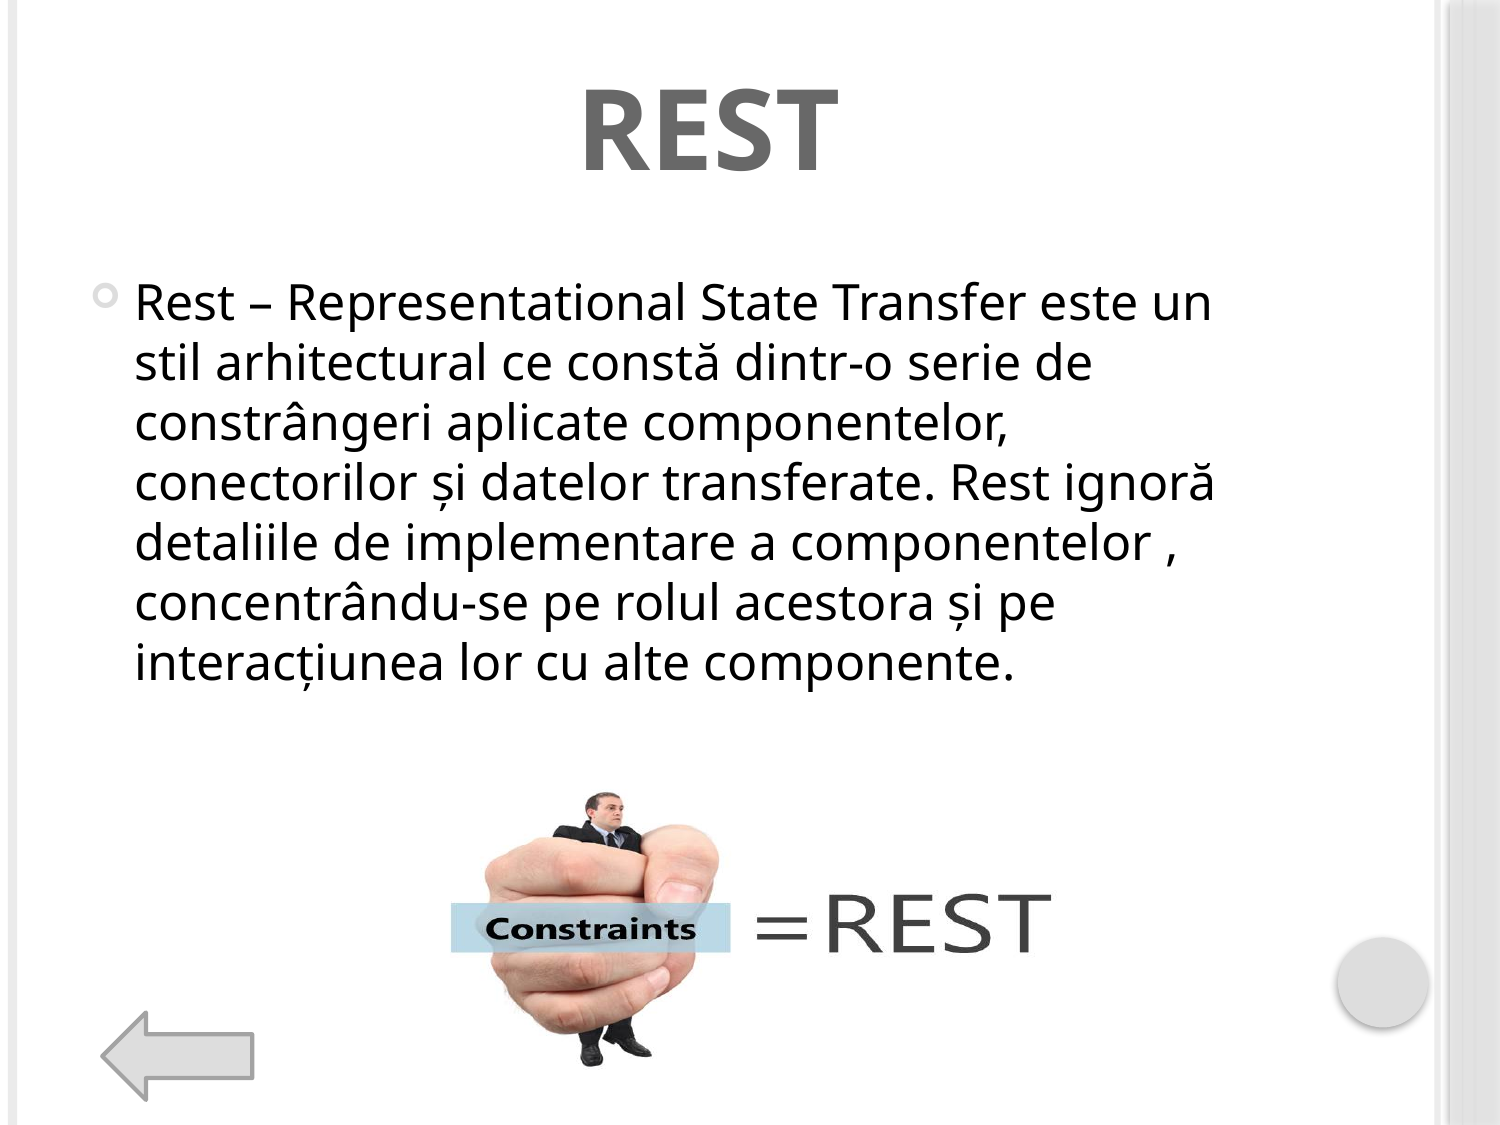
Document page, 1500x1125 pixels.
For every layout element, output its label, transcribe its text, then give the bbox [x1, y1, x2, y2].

list Rest – Representational State Transfer este un stil arhitectural ce constă dintr-o serie de constrângeri aplicate componentelor, conectorilor și datelor transferate. Rest ignoră detaliile de implementare a componentelor , concentrându-se pe rolul acestora și pe interacțiunea lor cu alte componente. [75, 262, 1300, 1062]
text_box [100, 1010, 255, 1102]
picture [286, 699, 1176, 1125]
text_box REST [561, 49, 856, 200]
